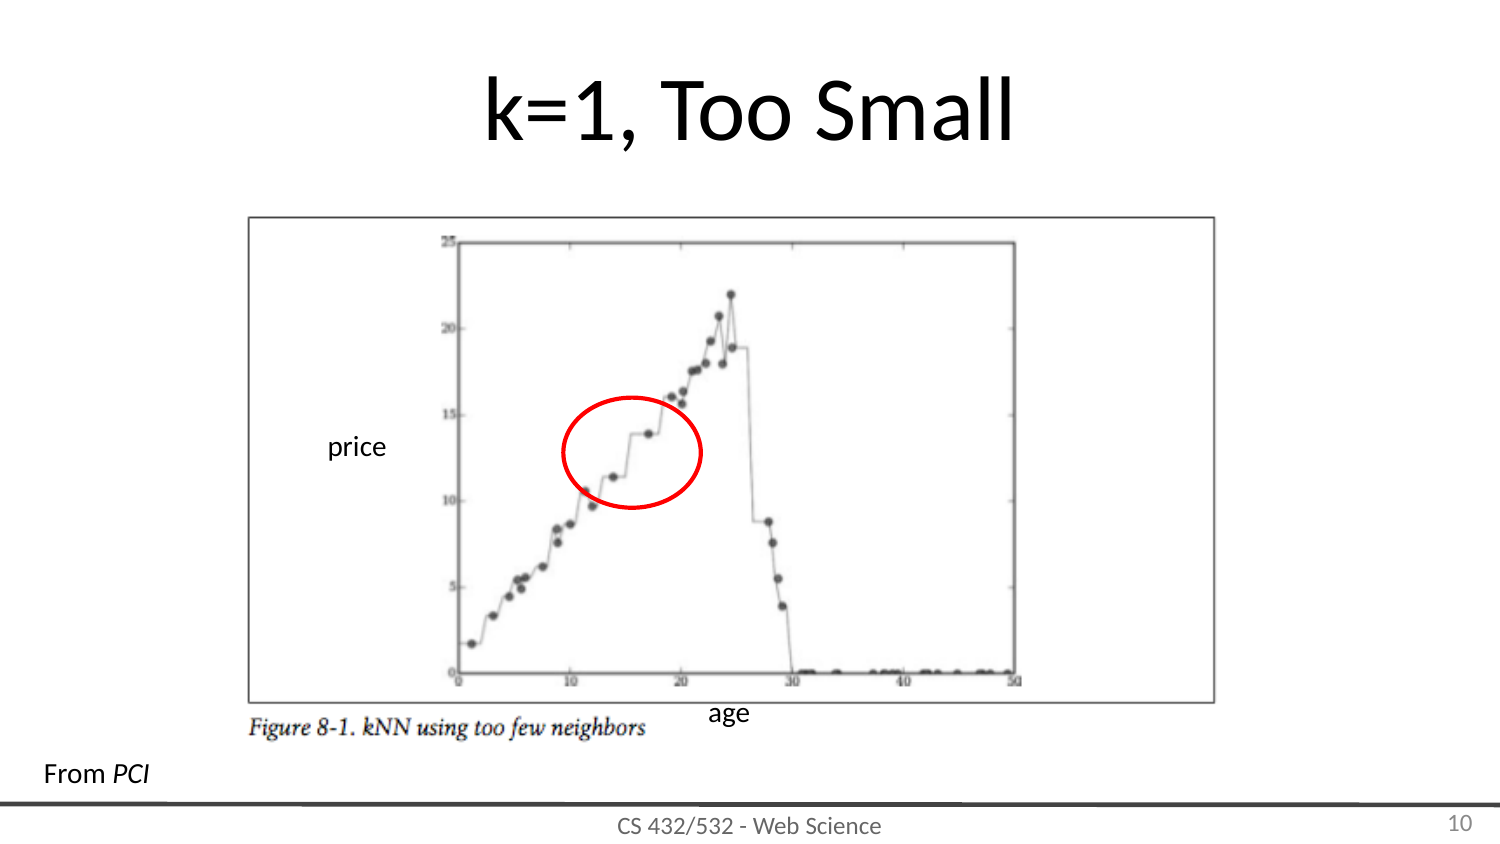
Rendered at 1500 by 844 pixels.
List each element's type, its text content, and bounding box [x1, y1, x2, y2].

picture [236, 203, 1231, 753]
title k=1, Too Small [75, 33, 1425, 175]
text_box From PCI [28, 752, 313, 792]
slide_number ‹#› [1137, 798, 1488, 844]
